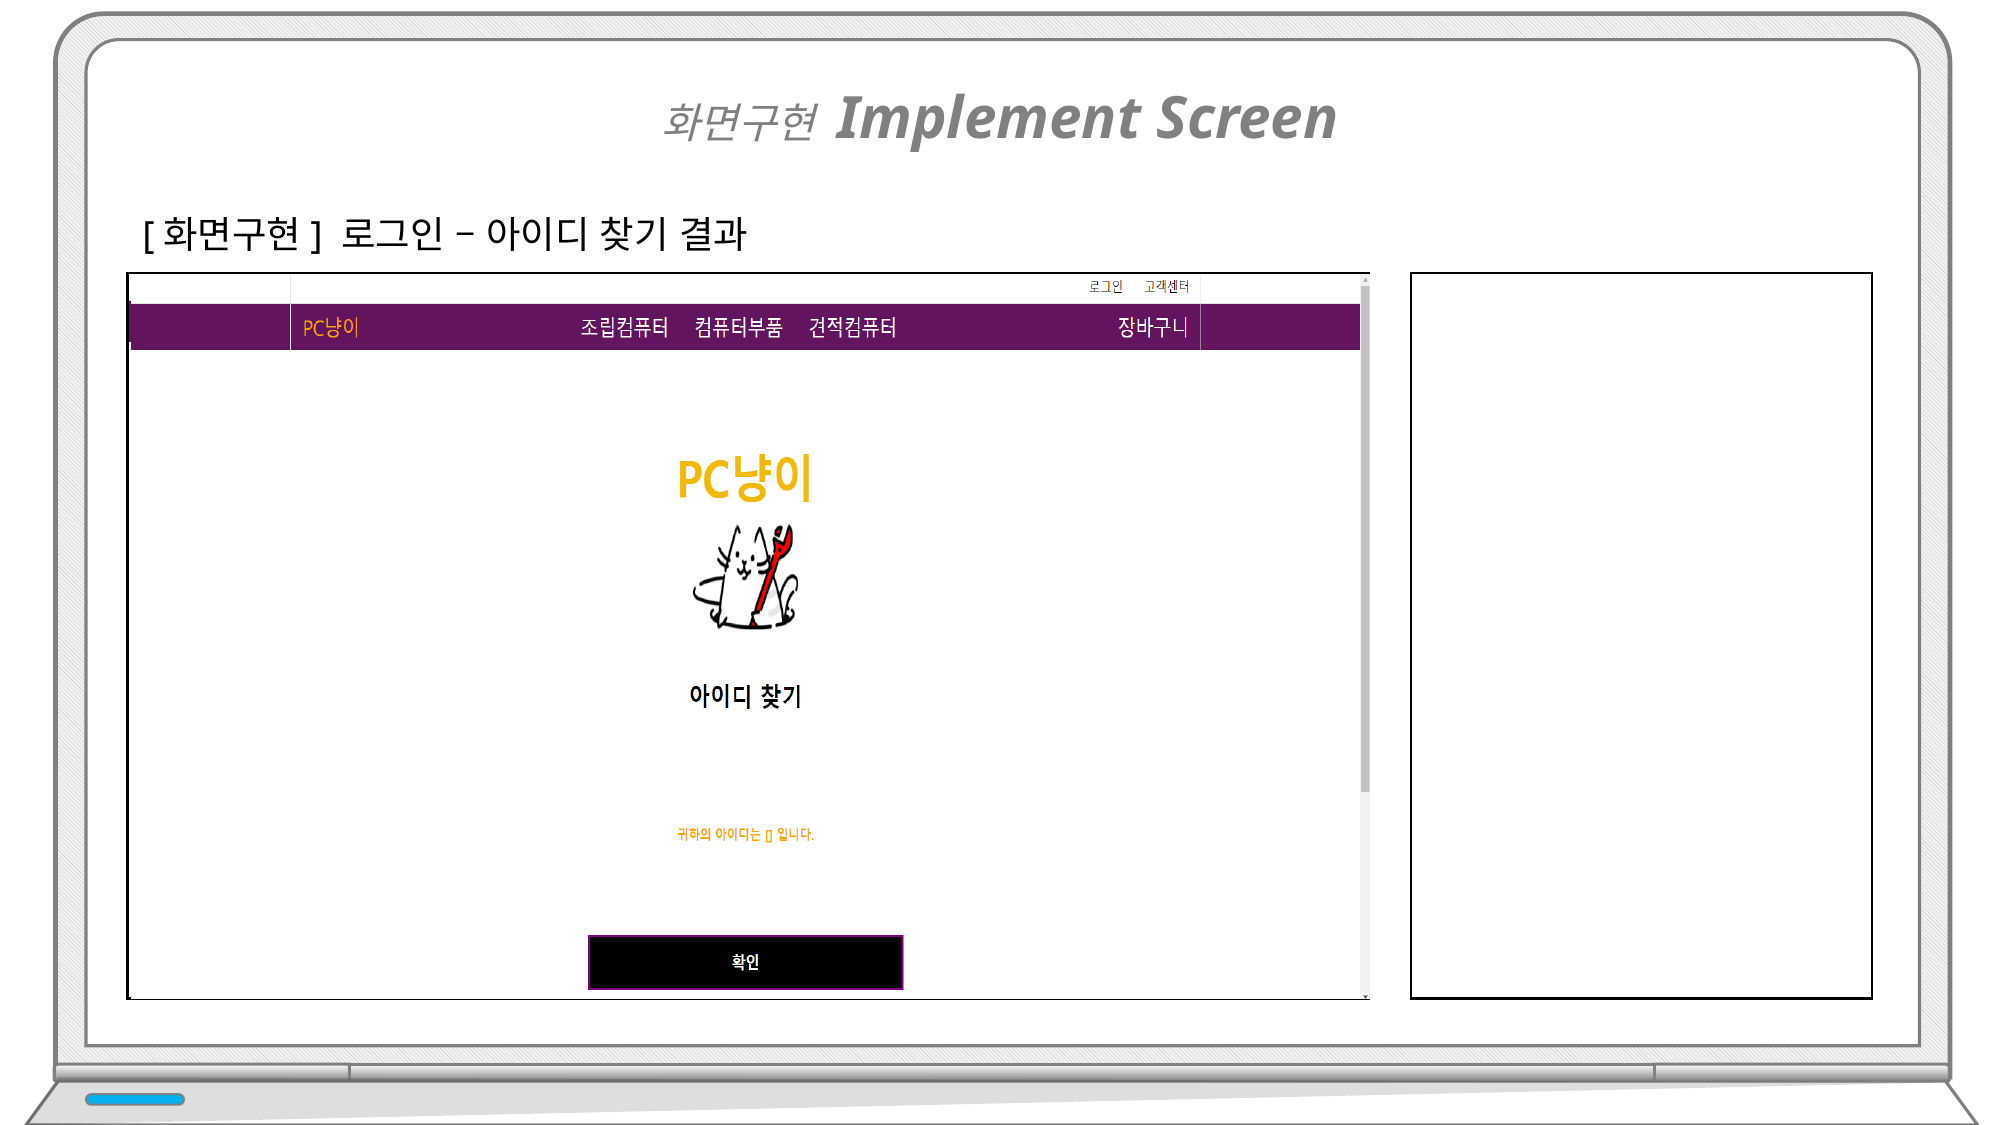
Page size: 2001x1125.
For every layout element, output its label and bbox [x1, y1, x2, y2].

text_box [24, 13, 1978, 1125]
picture [129, 274, 1370, 999]
